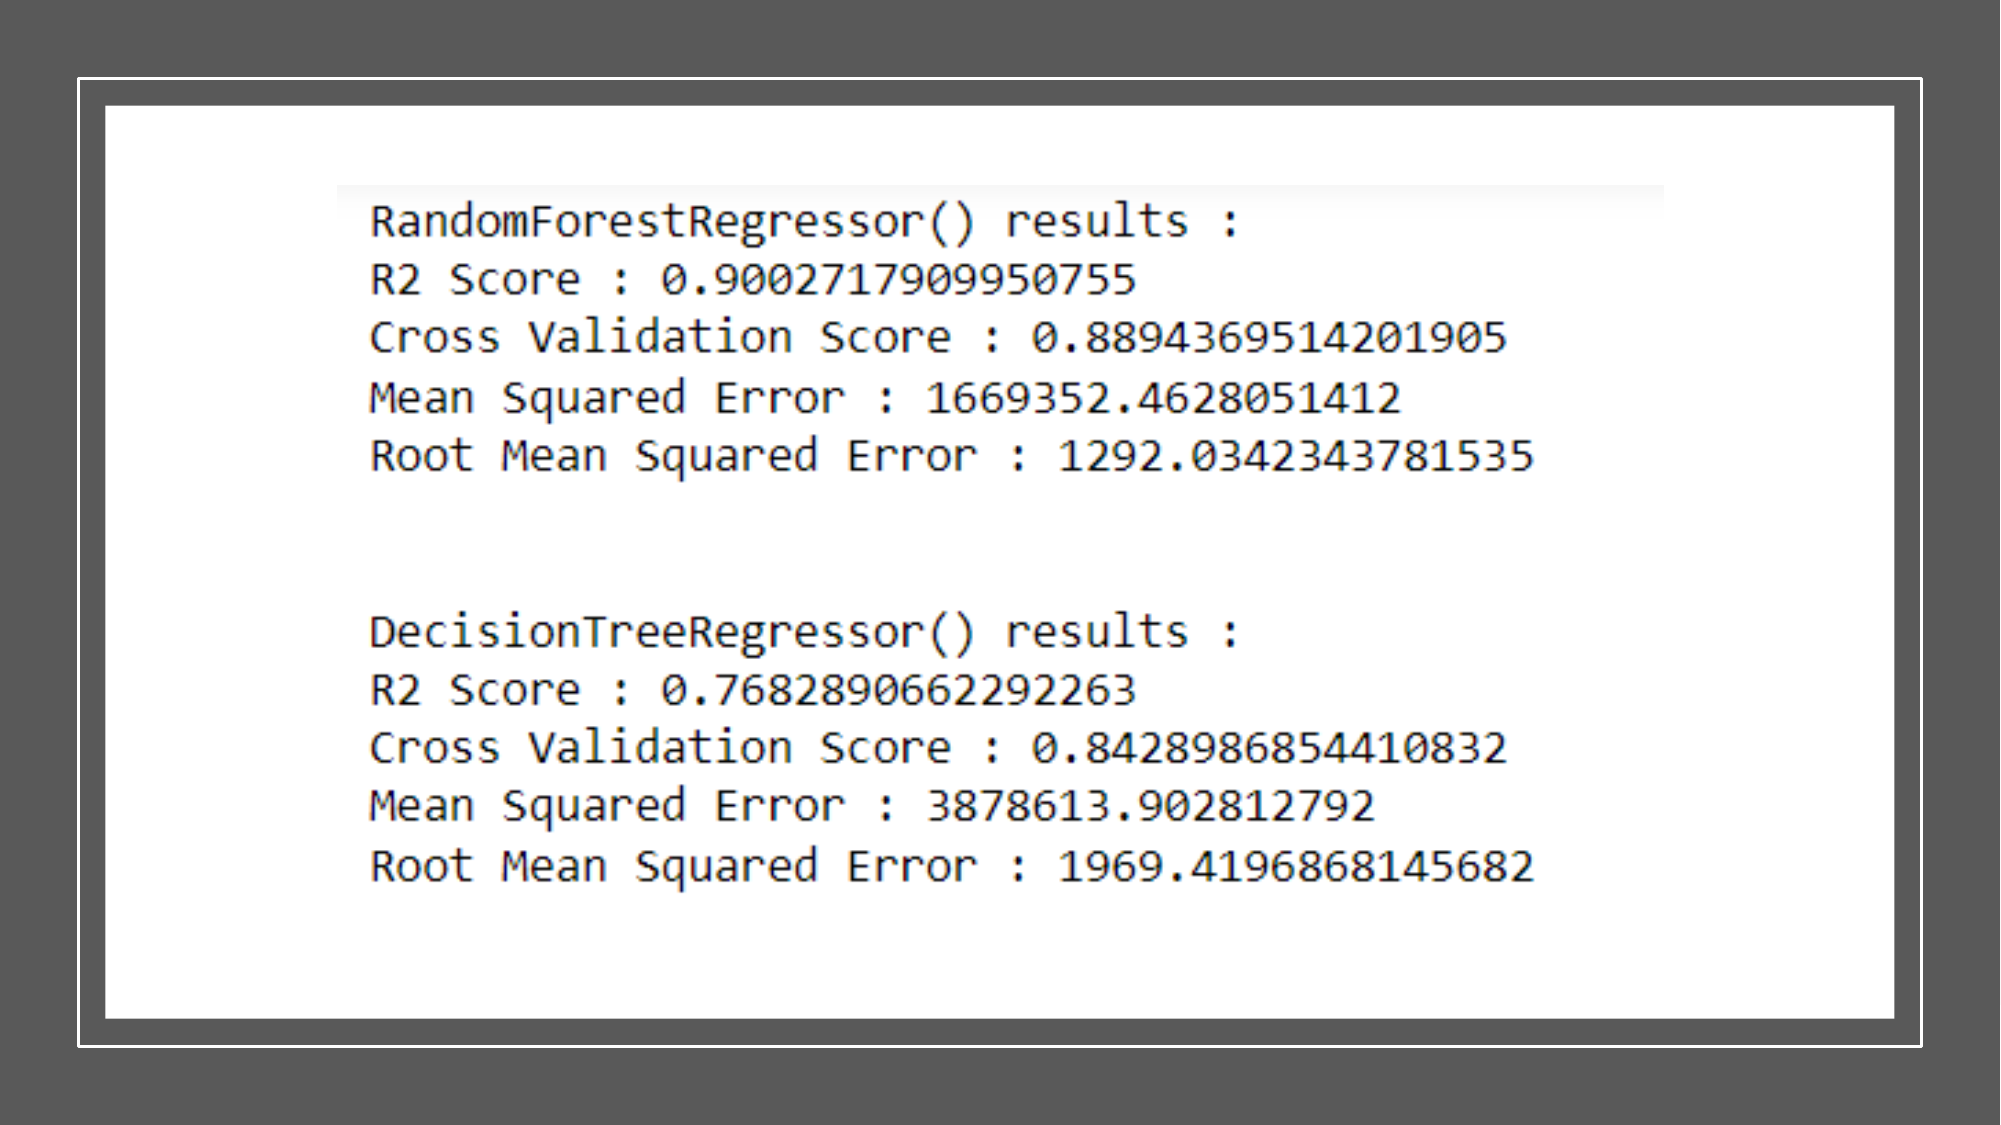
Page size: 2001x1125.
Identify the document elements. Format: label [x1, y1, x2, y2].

text_box [77, 77, 1923, 1004]
picture [0, 1006, 2000, 1125]
text_box [0, 0, 2000, 1004]
picture [336, 184, 1665, 940]
